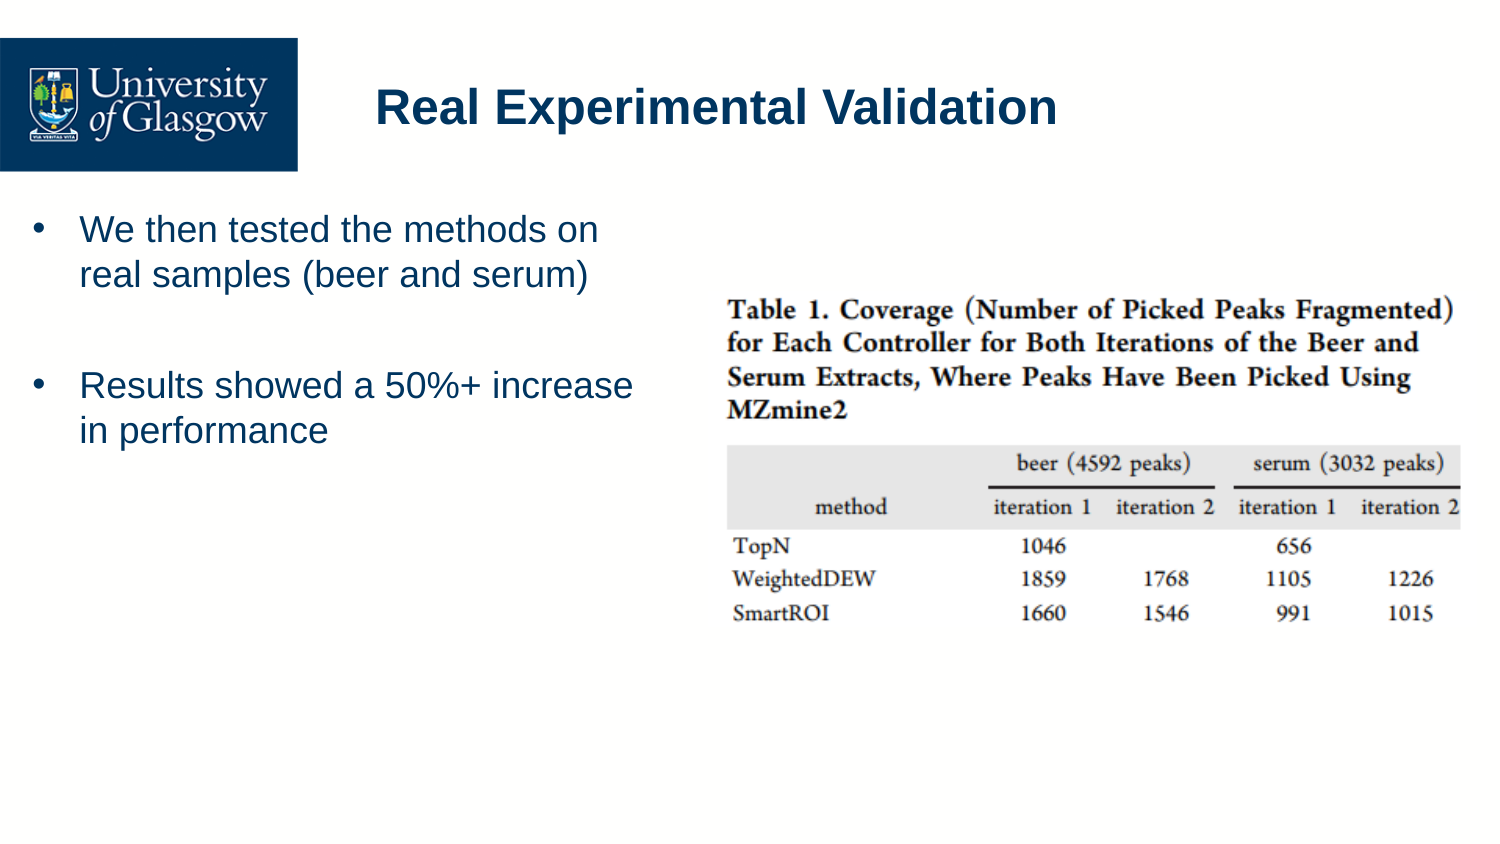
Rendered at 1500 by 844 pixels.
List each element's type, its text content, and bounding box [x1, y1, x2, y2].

picture [707, 291, 1478, 628]
text_box We then tested the methods on real samples (beer and serum) Results showed a 50%+ increase in performance [17, 197, 680, 458]
picture [0, 0, 1500, 178]
